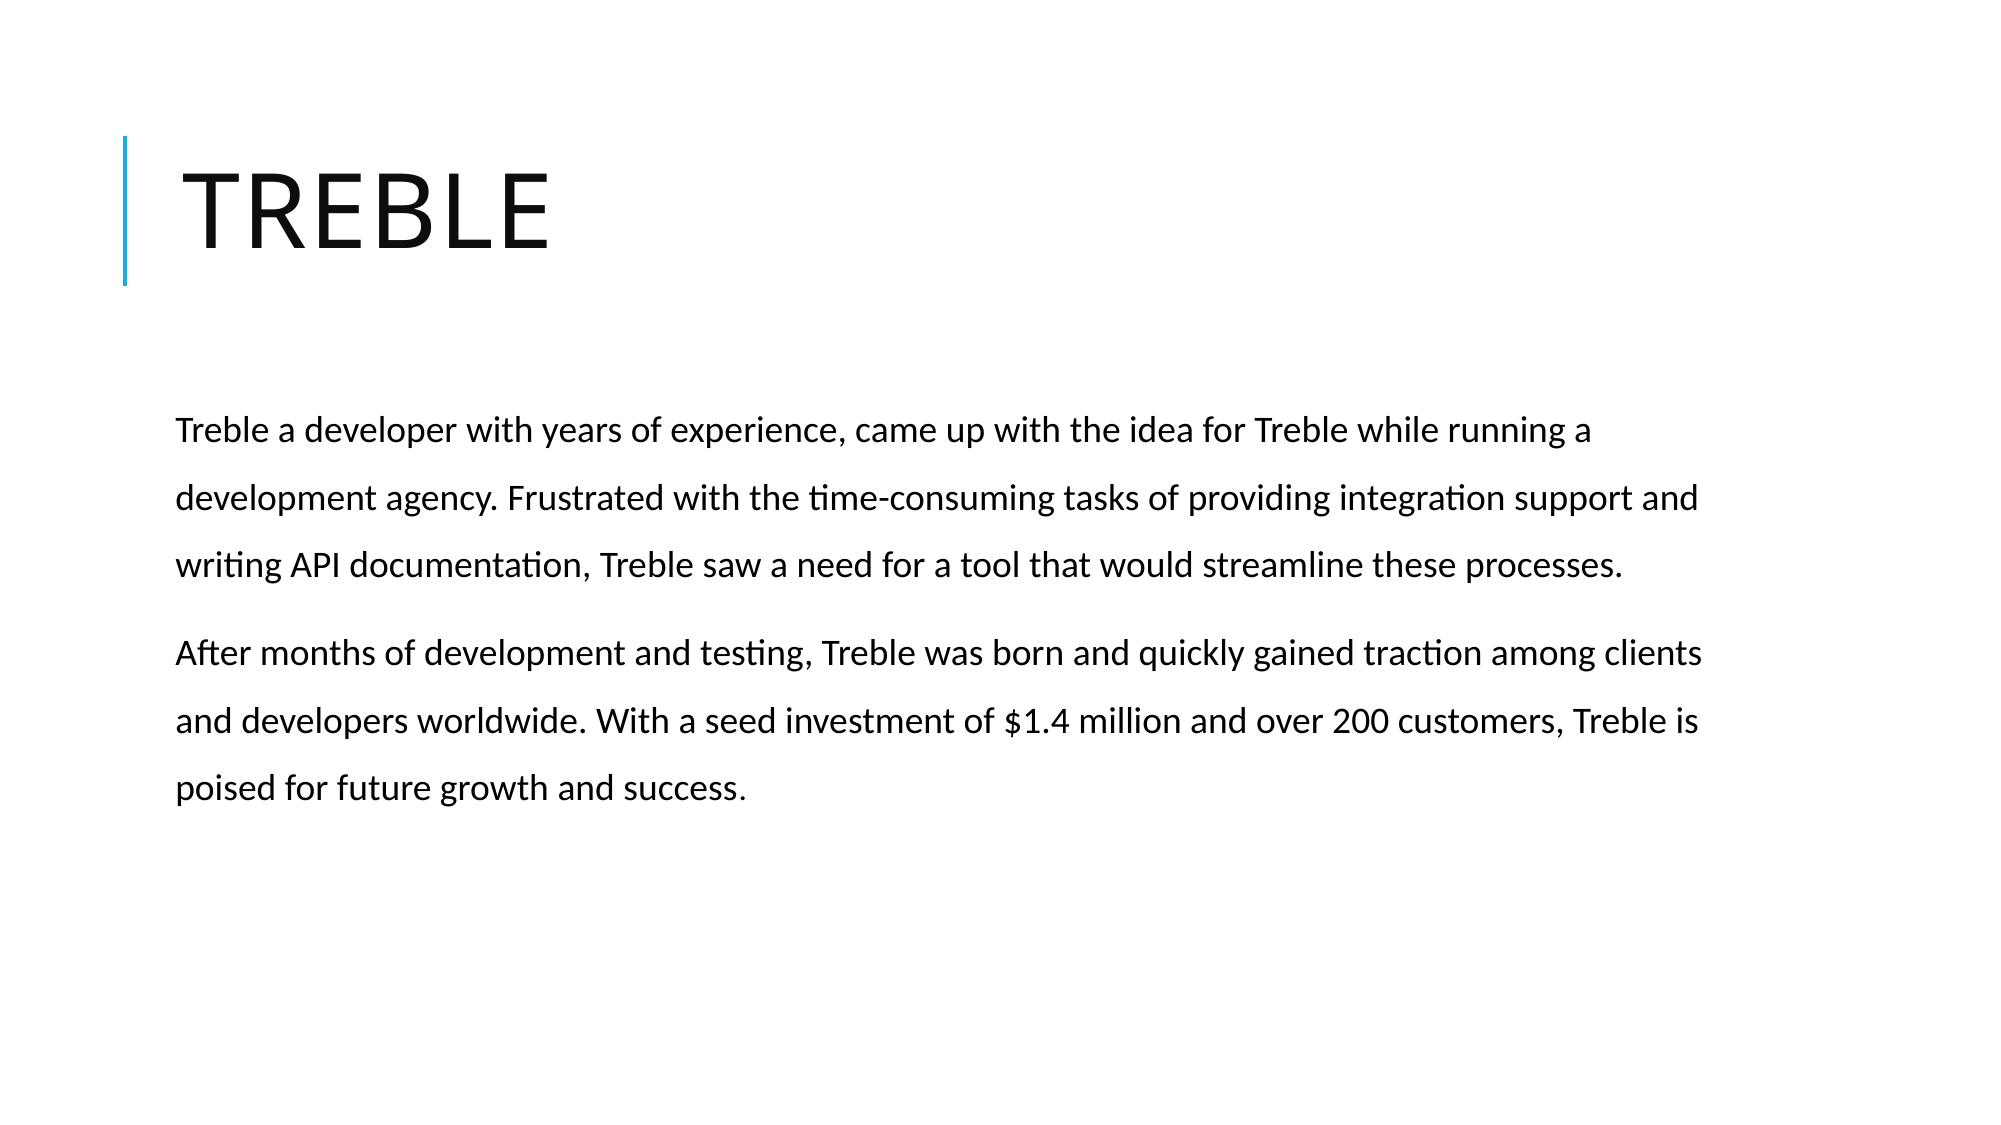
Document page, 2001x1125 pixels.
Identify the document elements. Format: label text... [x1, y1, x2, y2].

title Treble [168, 96, 1763, 342]
list Treble a developer with years of experience, came up with the idea for Treble while running a development agency. Frustrated with the time-consuming tasks of providing integration support and writing API documentation, Treble saw a need for a tool that would streamline these processes. After months of development and testing, Treble was born and quickly gained traction among clients and developers worldwide. With a seed investment of $1.4 million and over 200 customers, Treble is poised for future growth and success. [168, 375, 1763, 1035]
